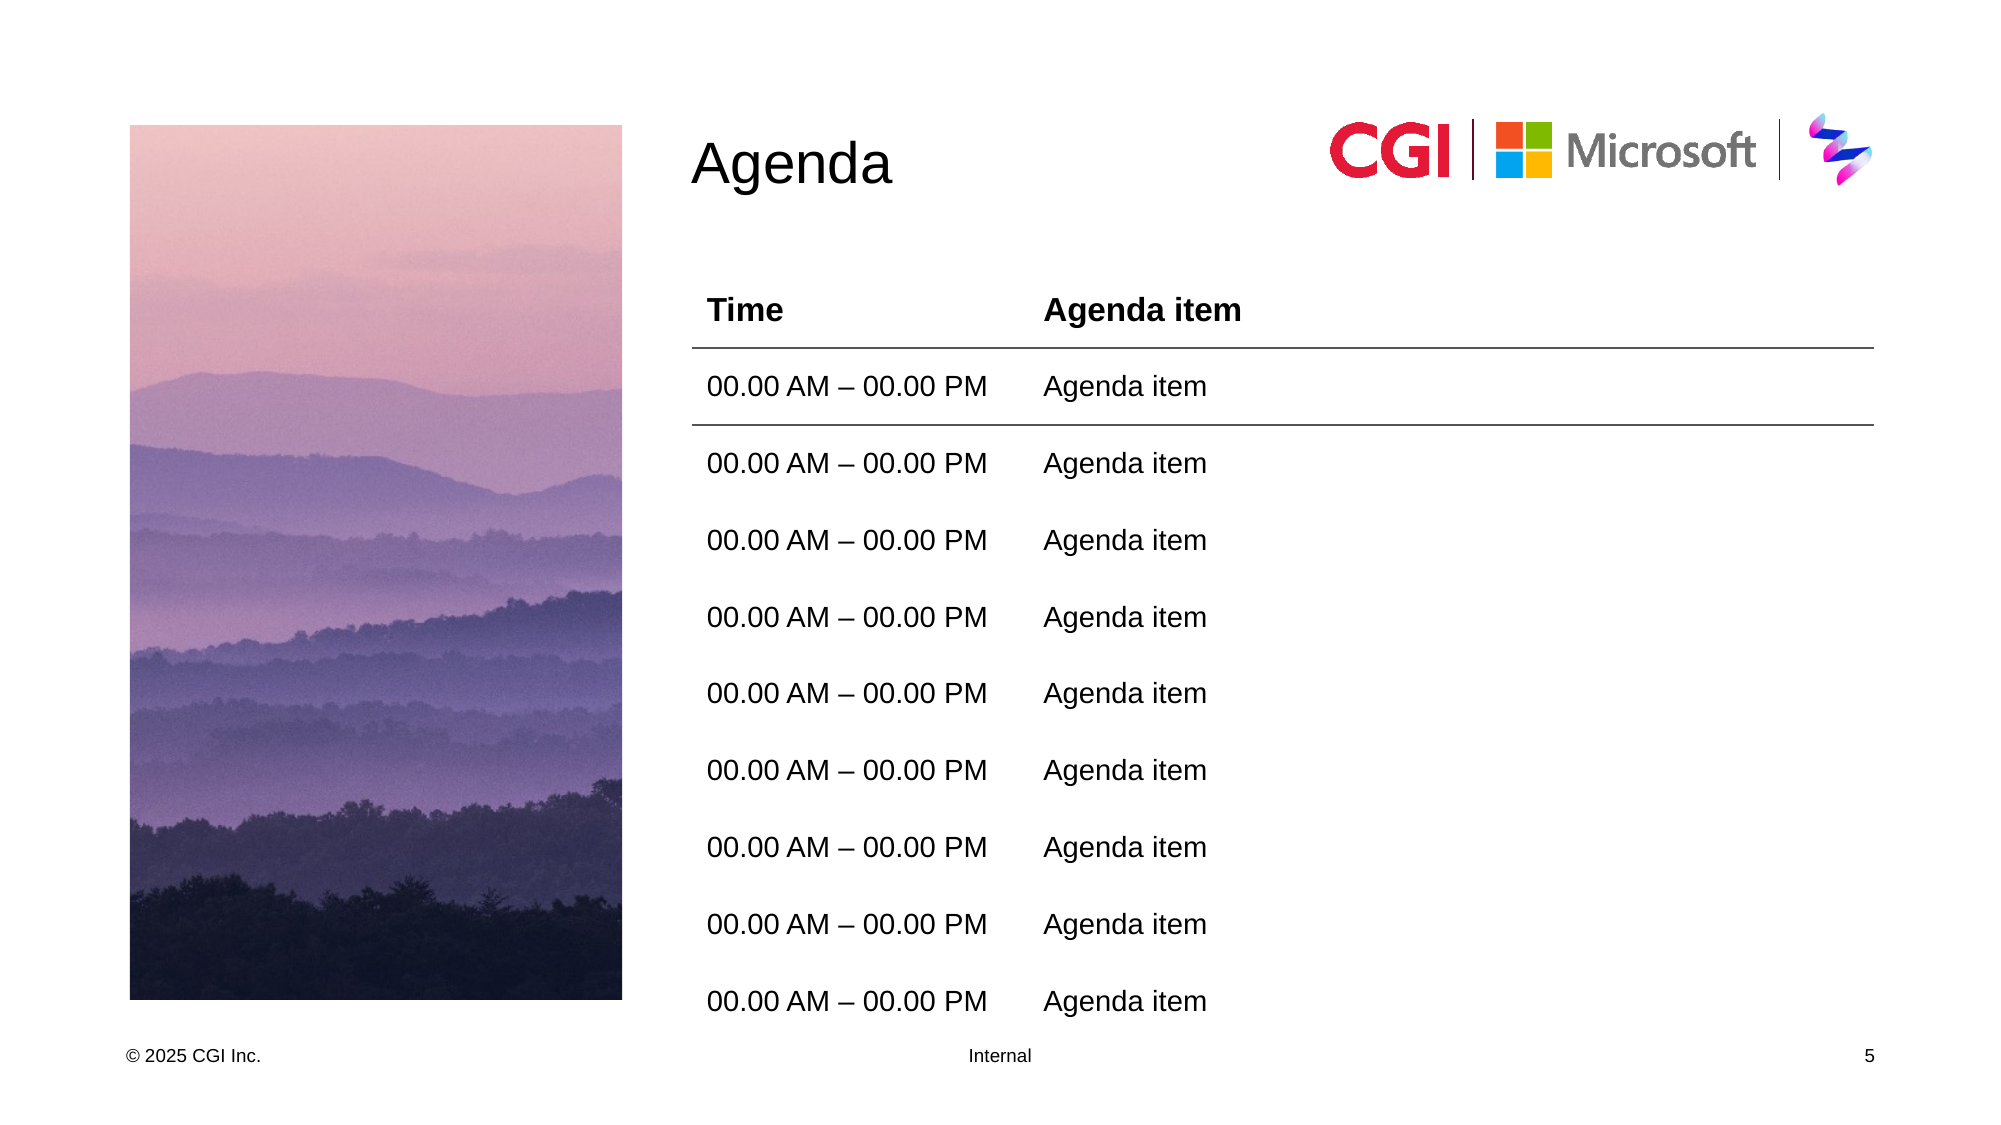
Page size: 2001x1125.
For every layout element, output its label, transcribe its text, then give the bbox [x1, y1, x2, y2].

picture [129, 125, 623, 1000]
table_cell 00.00 AM – 00.00 PM [692, 732, 1043, 809]
table_cell Agenda item [1043, 655, 1874, 732]
table_cell Agenda item [1043, 732, 1874, 809]
table_cell 00.00 AM – 00.00 PM [692, 426, 1043, 502]
table_cell 00.00 AM – 00.00 PM [692, 655, 1043, 732]
title Agenda [691, 125, 1875, 213]
table_cell Agenda item [1043, 349, 1874, 424]
table_cell 00.00 AM – 00.00 PM [692, 579, 1043, 655]
table_cell Agenda item [1043, 809, 1874, 886]
table_cell 00.00 AM – 00.00 PM [692, 963, 1043, 1039]
table_cell 00.00 AM – 00.00 PM [692, 886, 1043, 963]
table_cell Agenda item [1043, 502, 1874, 579]
table_cell Agenda item [1043, 963, 1874, 1039]
table_cell Agenda item [1043, 579, 1874, 655]
table_header Agenda item [1043, 272, 1874, 347]
table_cell Agenda item [1043, 886, 1874, 963]
table_cell 00.00 AM – 00.00 PM [692, 502, 1043, 579]
table_header Time [692, 272, 1043, 347]
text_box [1330, 111, 1875, 188]
table_cell 00.00 AM – 00.00 PM [692, 349, 1043, 424]
table_cell 00.00 AM – 00.00 PM [692, 809, 1043, 886]
table_cell Agenda item [1043, 426, 1874, 502]
